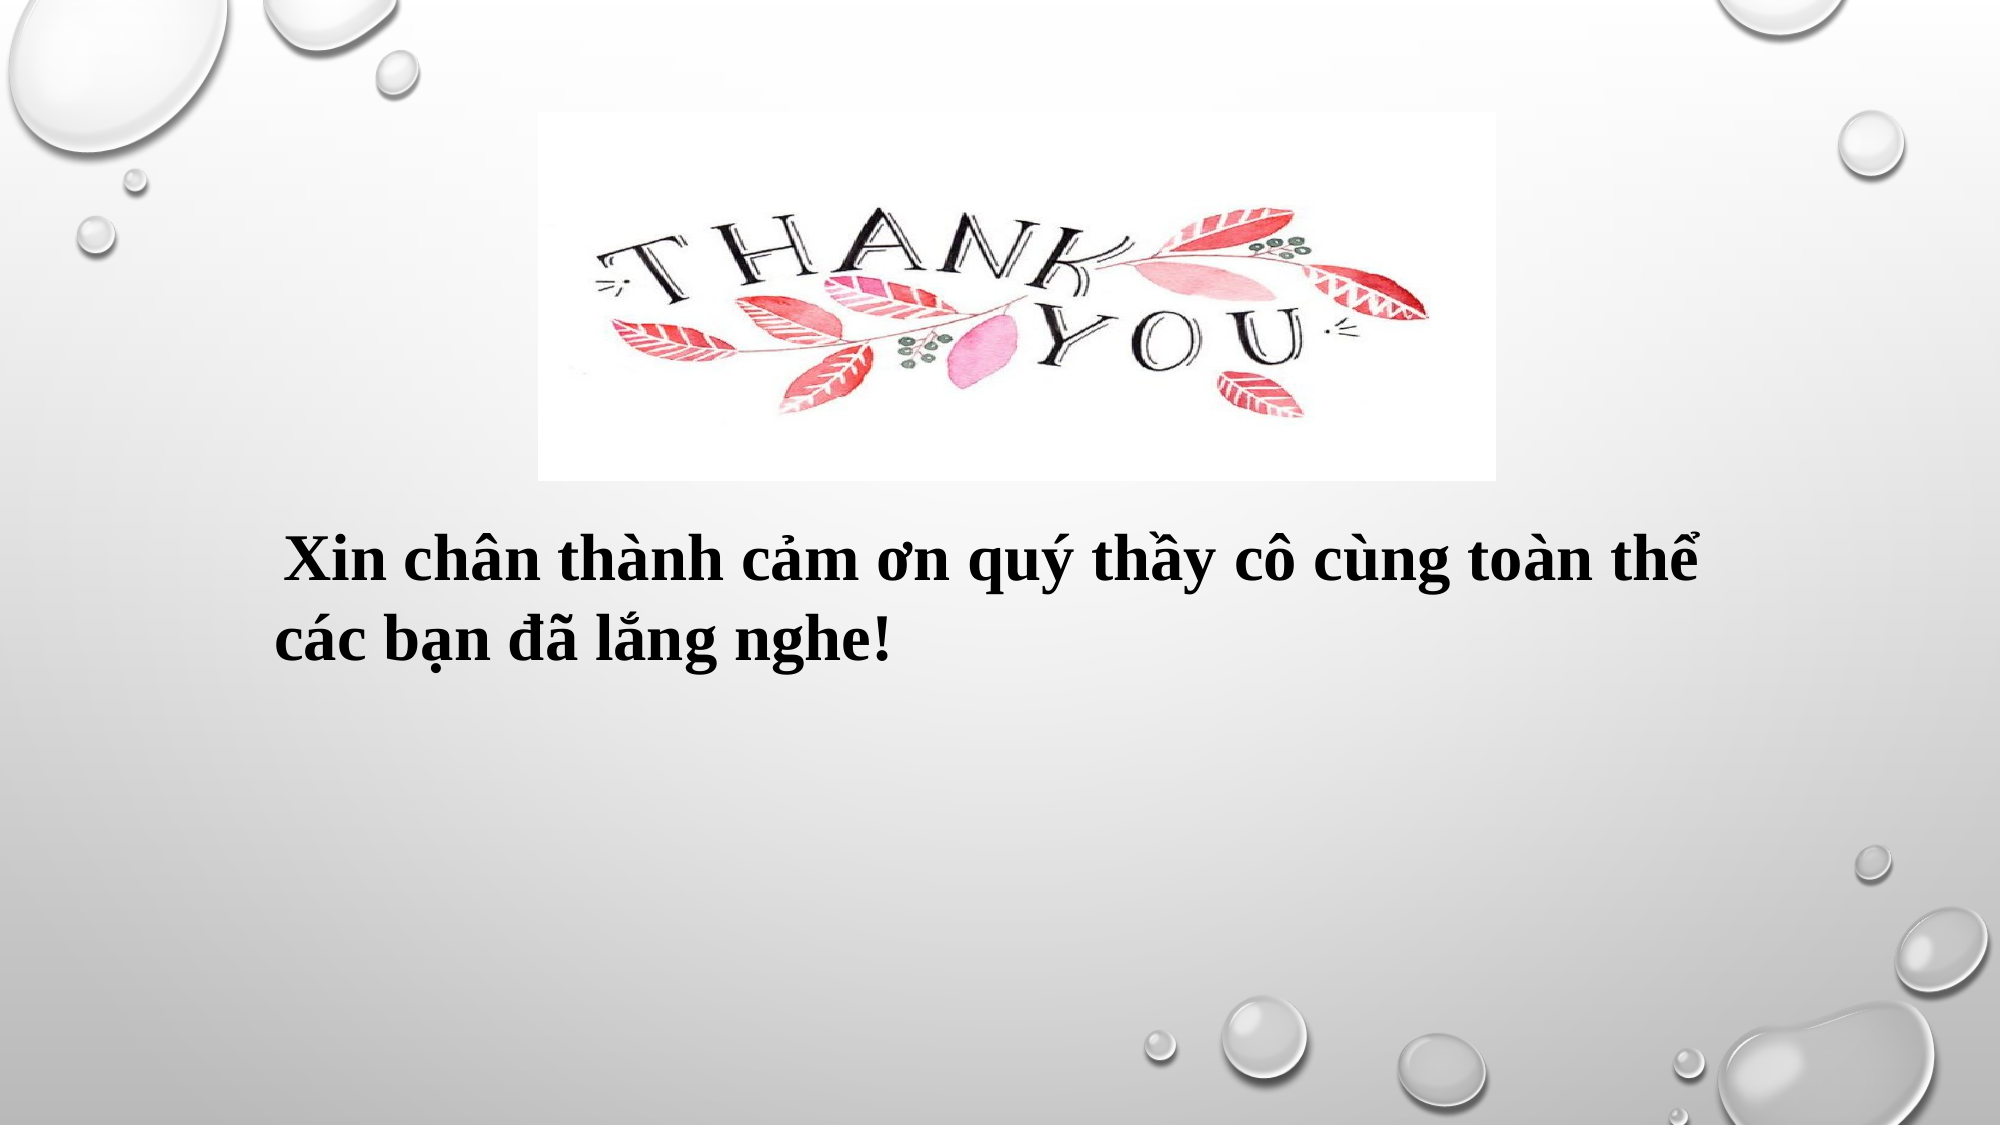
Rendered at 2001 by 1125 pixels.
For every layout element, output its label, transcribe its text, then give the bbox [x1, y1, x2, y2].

text_box Xin chân thành cảm ơn quý thầy cô cùng toàn thể các bạn đã lắng nghe! [259, 506, 1775, 681]
picture [0, 0, 2000, 1125]
